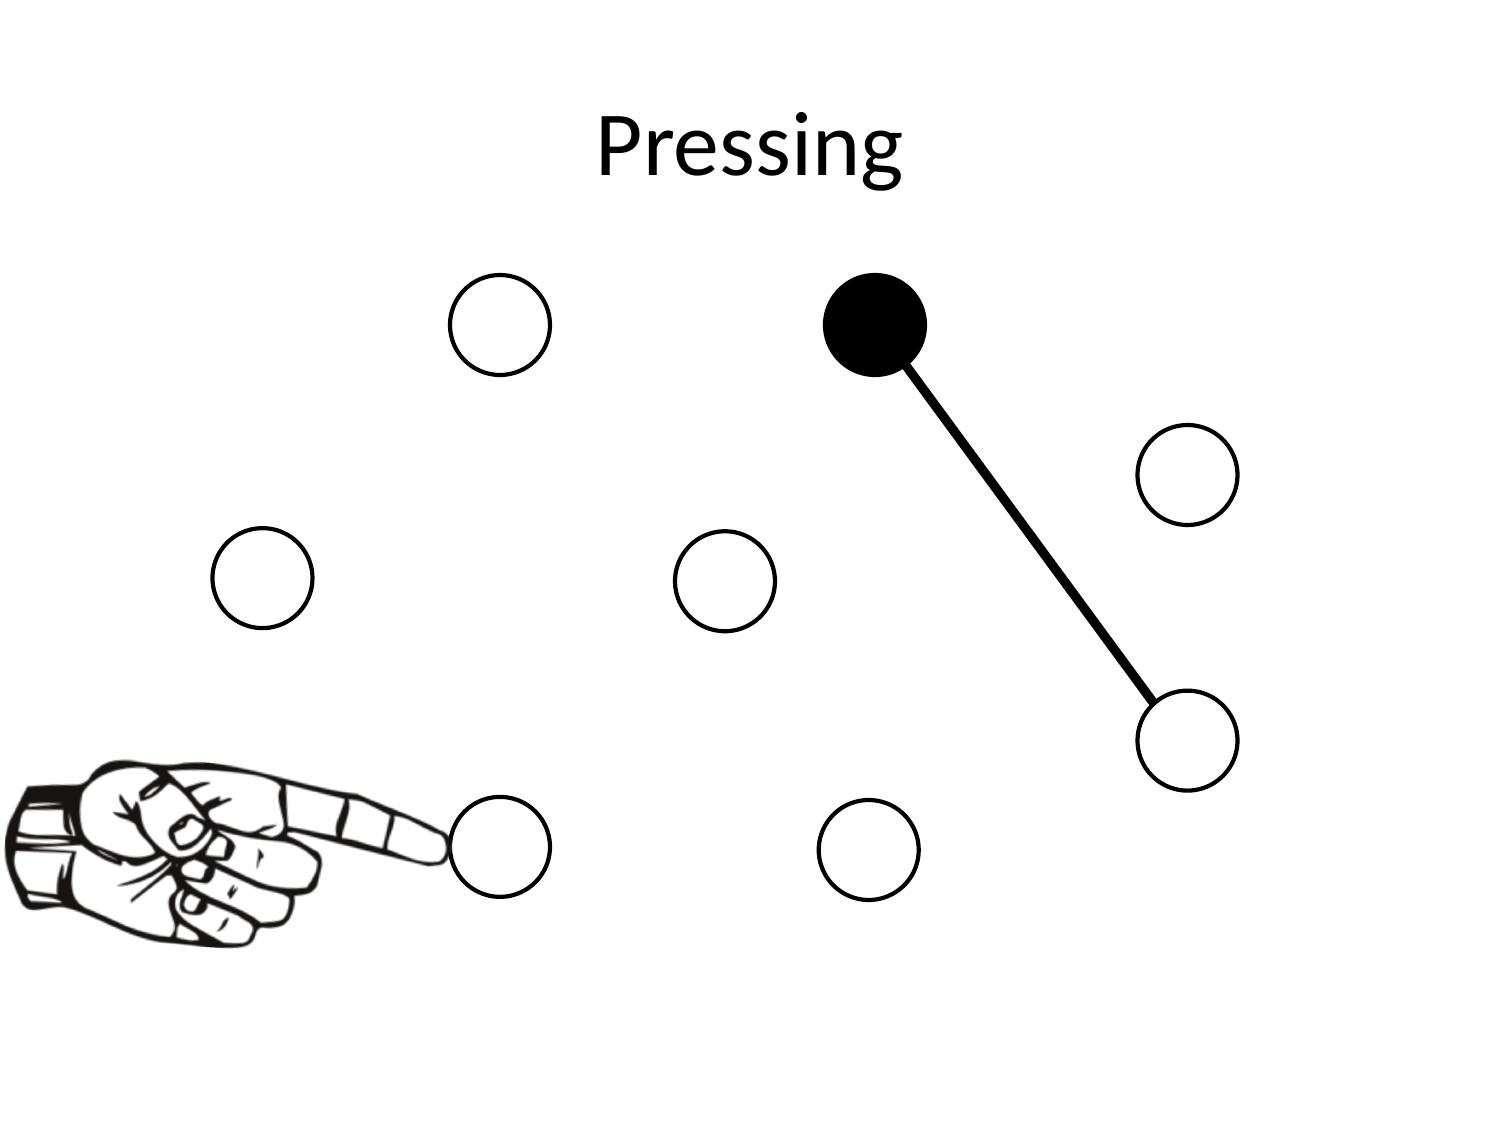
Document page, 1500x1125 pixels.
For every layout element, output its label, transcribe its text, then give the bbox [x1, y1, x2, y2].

text_box [816, 797, 921, 903]
title Pressing [75, 45, 1425, 233]
text_box [451, 794, 553, 899]
text_box [1138, 688, 1240, 793]
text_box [874, 323, 1188, 750]
text_box [672, 529, 778, 634]
text_box [822, 272, 927, 377]
text_box [1191, 423, 1240, 527]
text_box [210, 526, 315, 631]
picture [0, 633, 455, 1079]
text_box [447, 272, 553, 378]
